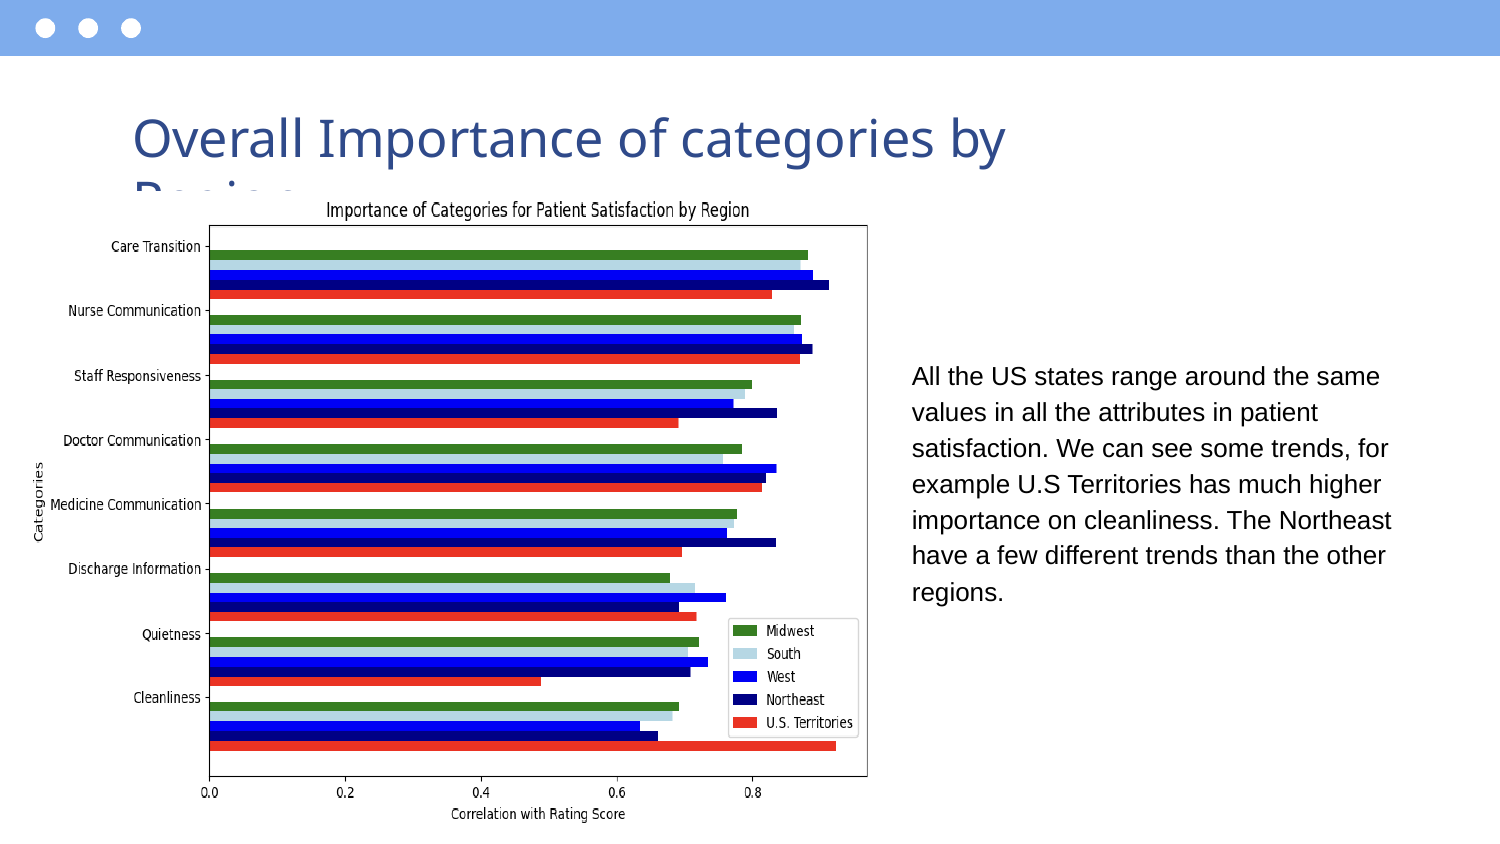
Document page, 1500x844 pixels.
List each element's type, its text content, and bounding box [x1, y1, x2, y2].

text_box All the US states range around the same values in all the attributes in patient satisfaction. We can see some trends, for example U.S Territories has much higher importance on cleanliness. The Northeast have a few different trends than the other regions. [896, 339, 1457, 629]
title Overall Importance of categories by Region [117, 90, 1193, 167]
picture [24, 191, 874, 835]
